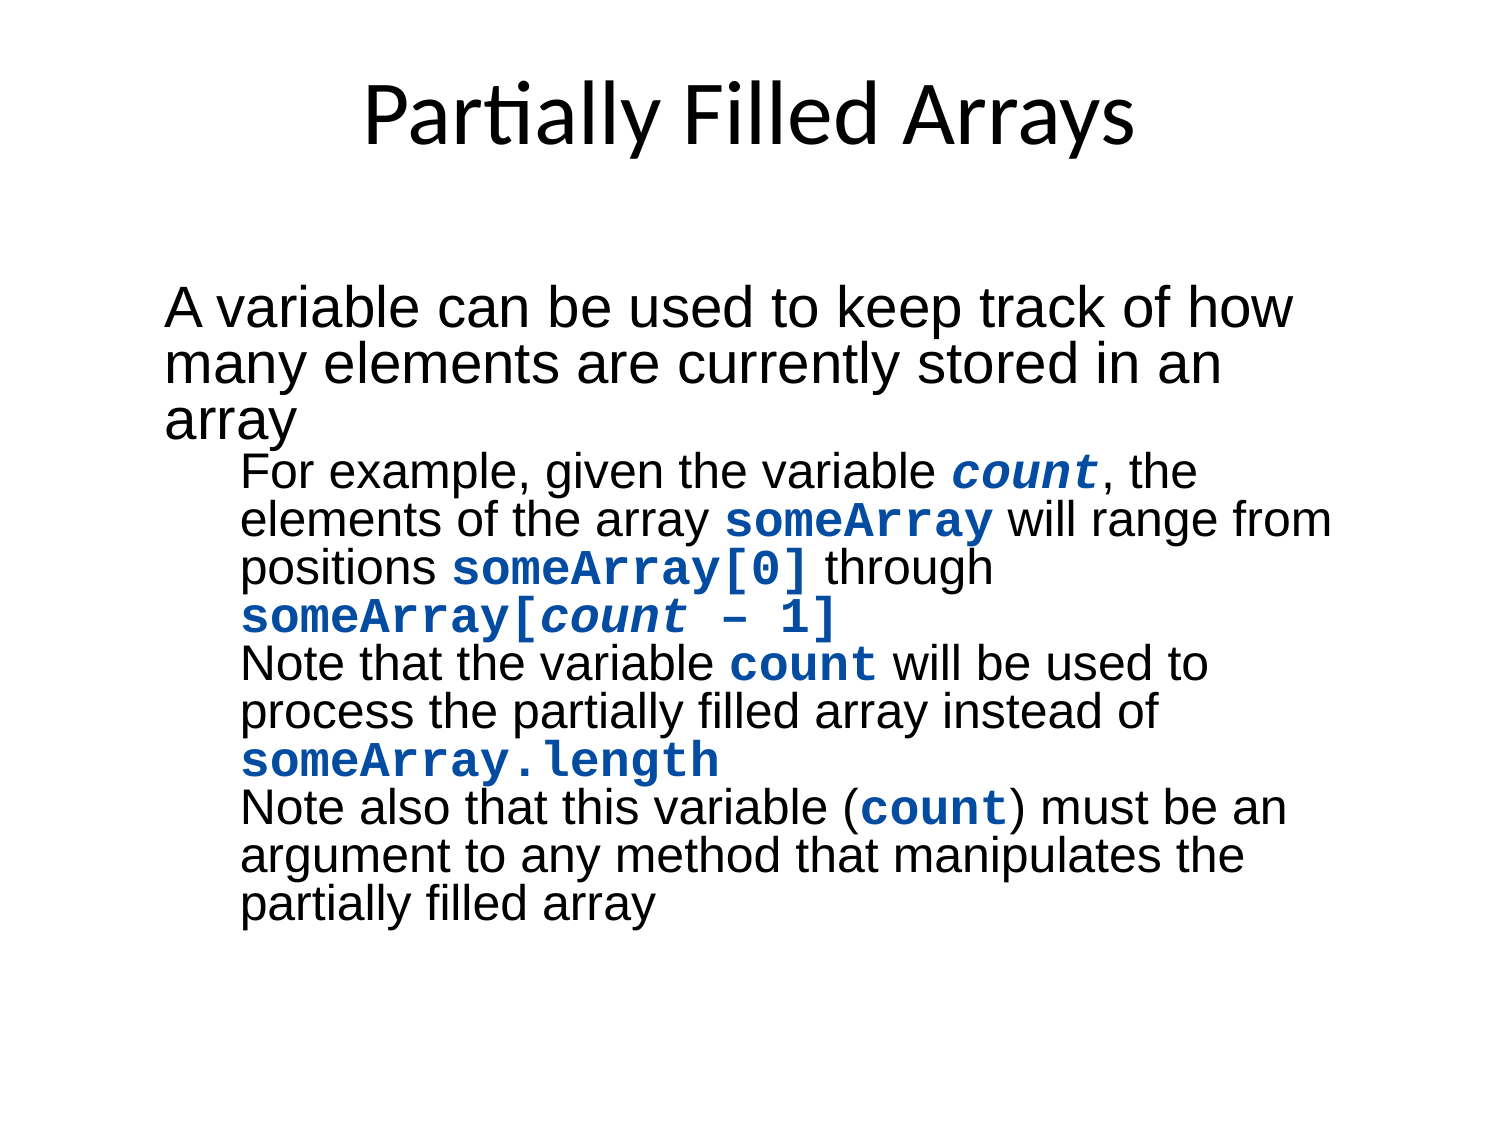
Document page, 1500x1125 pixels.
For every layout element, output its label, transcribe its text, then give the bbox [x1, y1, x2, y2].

list A variable can be used to keep track of how many elements are currently stored in an array For example, given the variable count, the elements of the array someArray will range from positions someArray[0] through someArray[count – 1] Note that the variable count will be used to process the partially filled array instead of someArray.length Note also that this variable (count) must be an argument to any method that manipulates the partially filled array [150, 275, 1388, 975]
title Partially Filled Arrays [75, 45, 1425, 233]
